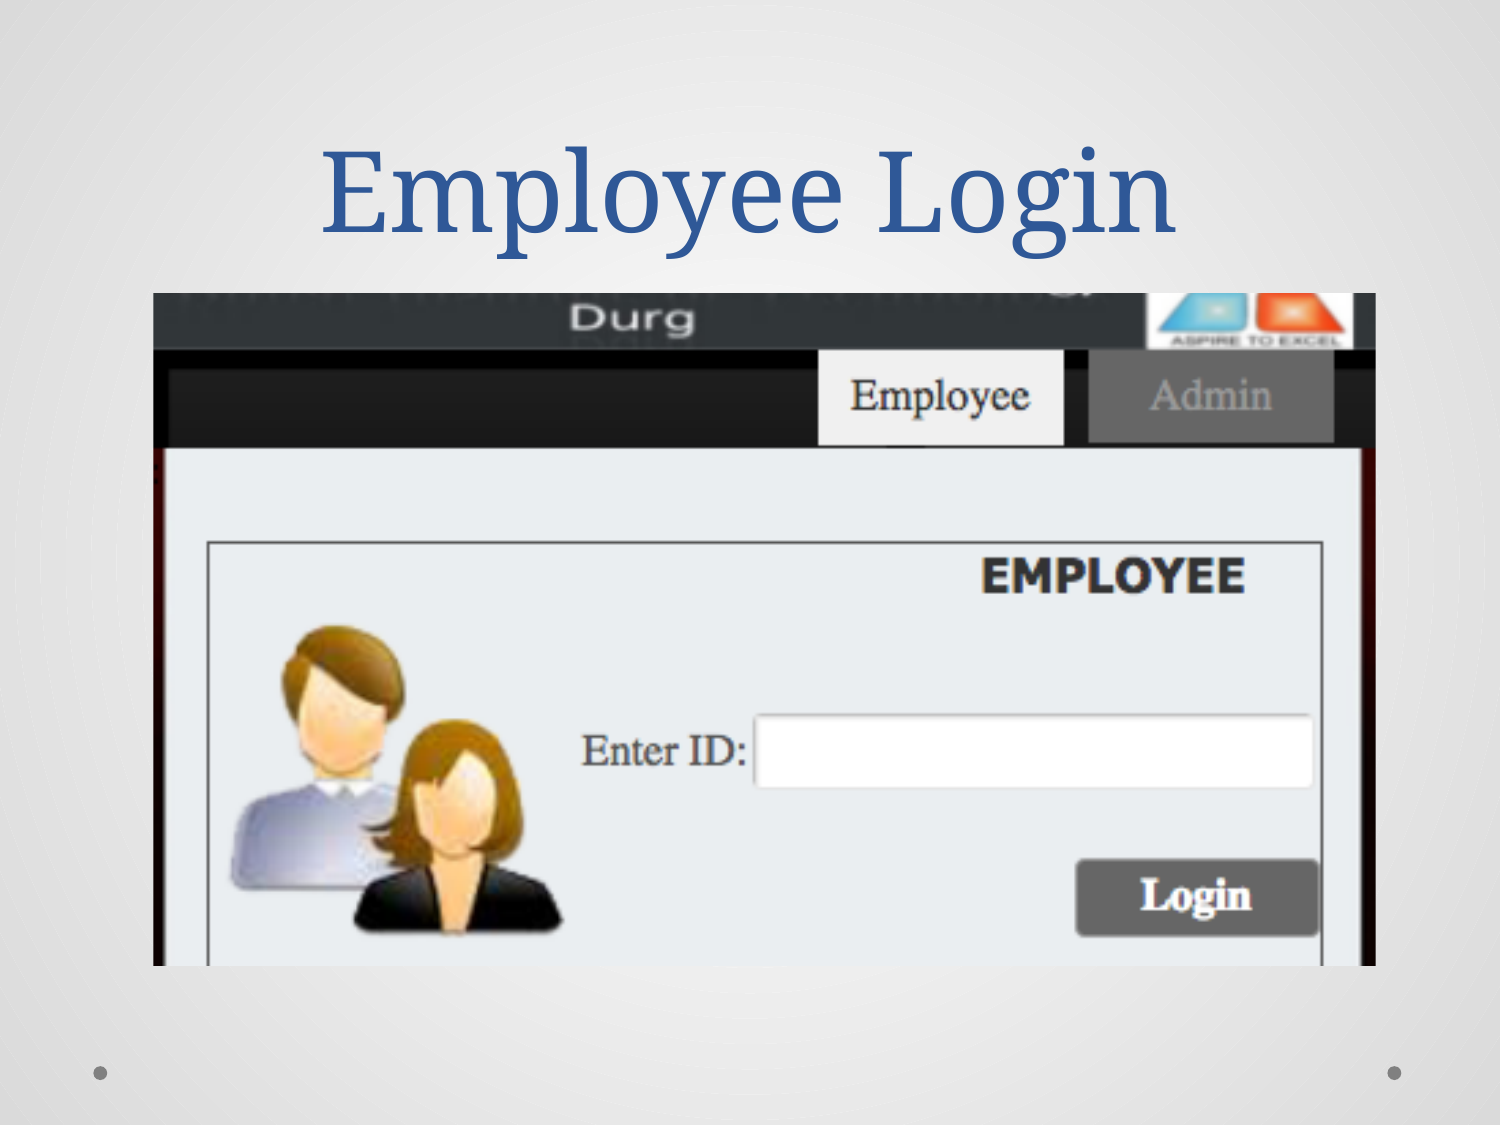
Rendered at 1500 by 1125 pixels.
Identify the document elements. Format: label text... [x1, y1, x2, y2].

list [153, 293, 1376, 966]
title Employee Login [75, 0, 1425, 263]
